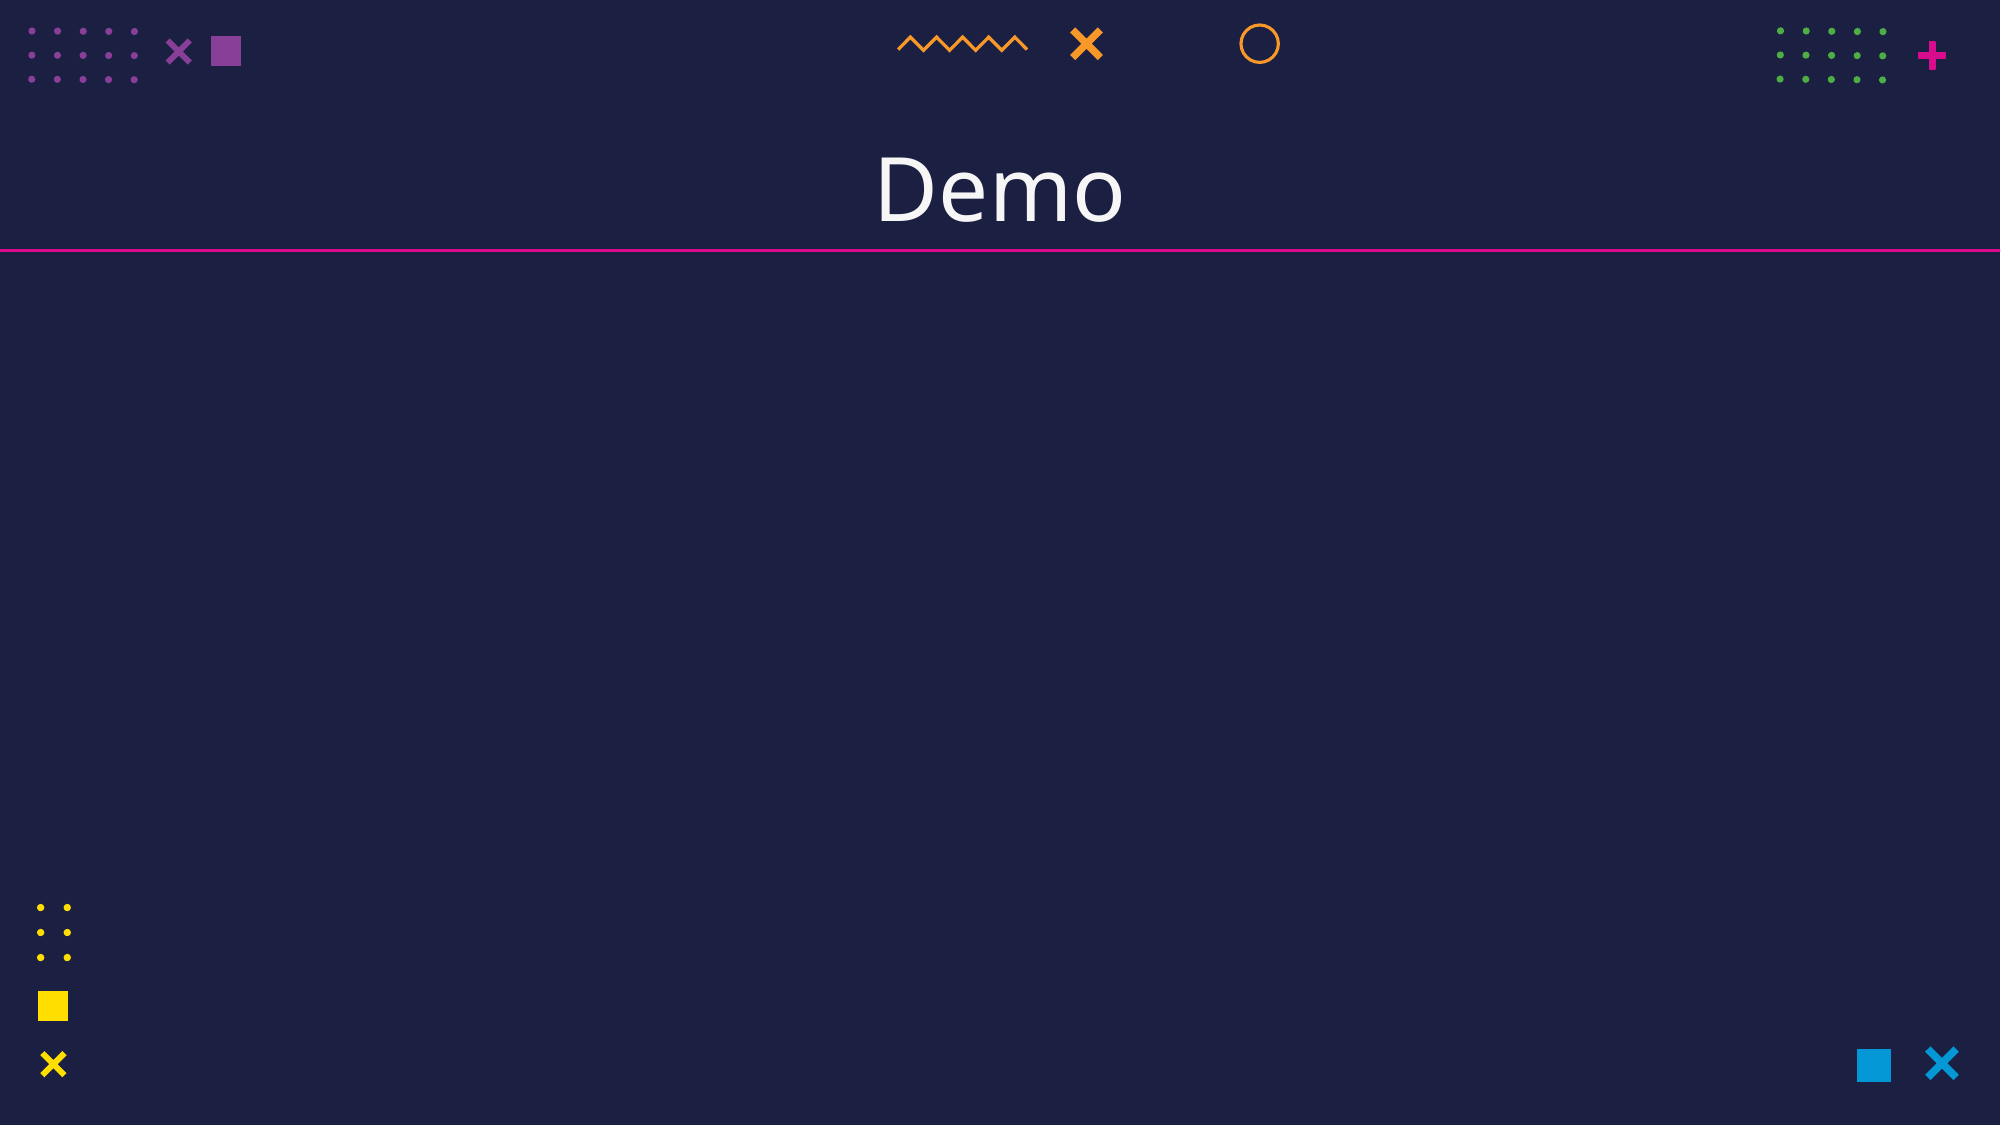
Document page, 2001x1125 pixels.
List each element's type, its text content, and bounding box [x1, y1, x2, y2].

title Demo [156, 117, 1844, 244]
